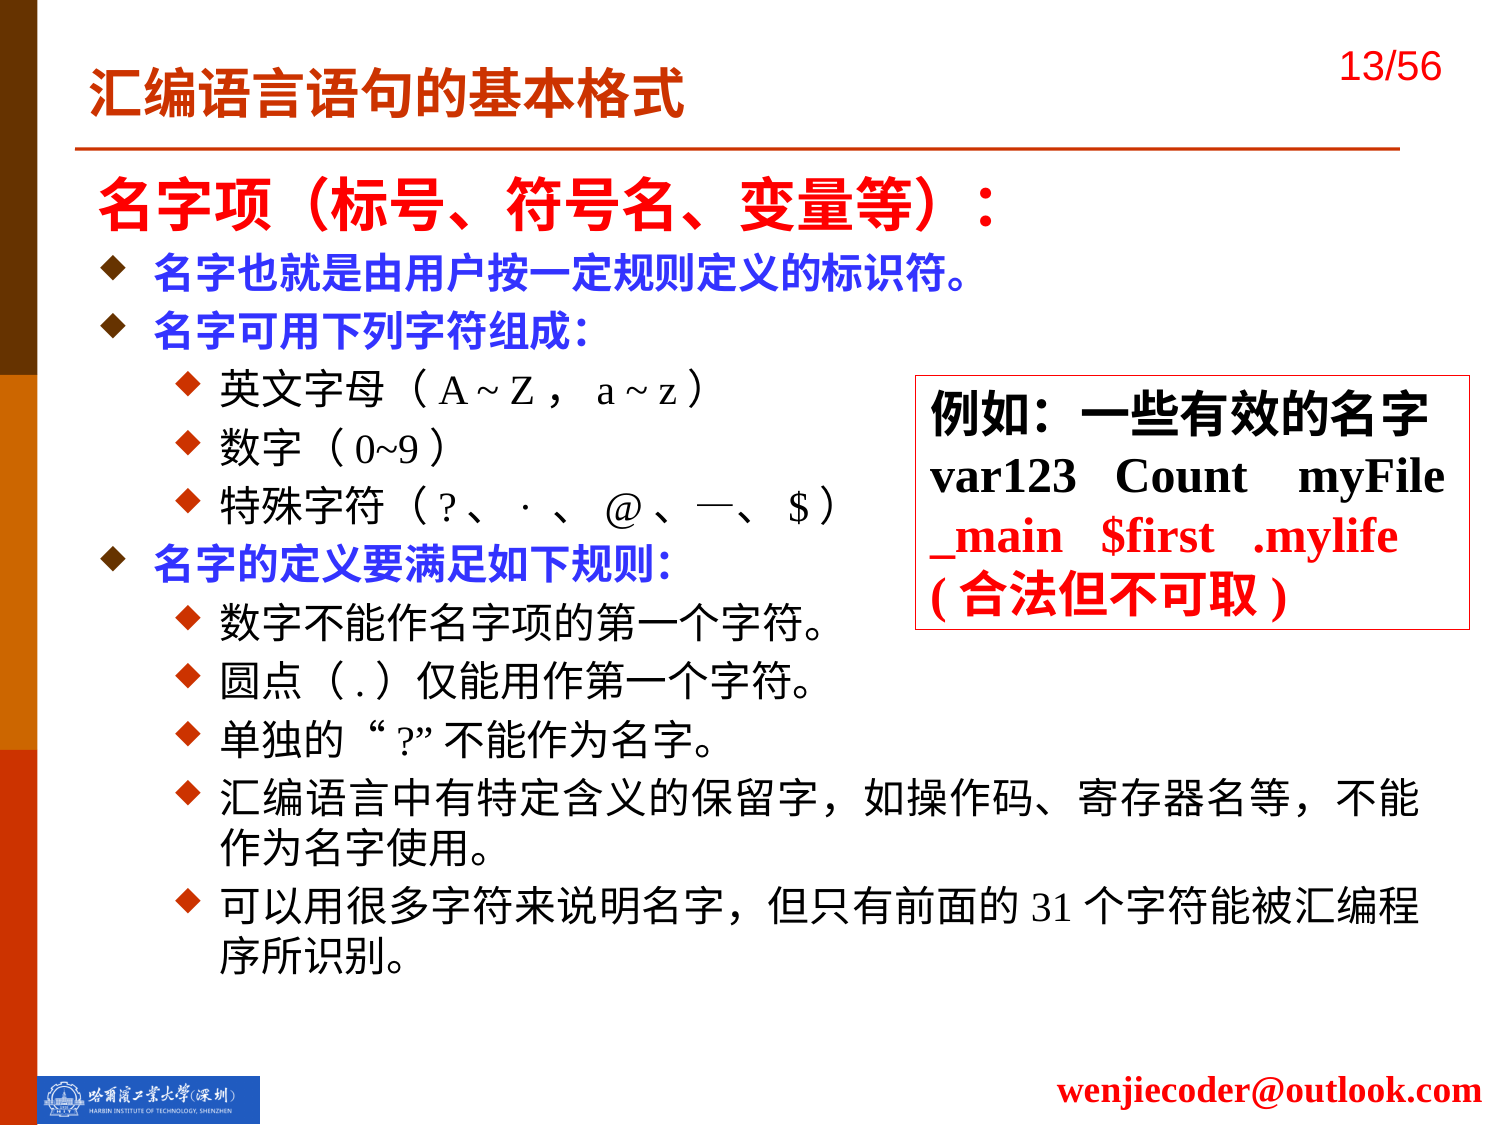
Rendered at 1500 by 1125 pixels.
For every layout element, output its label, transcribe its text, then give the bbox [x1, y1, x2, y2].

text_box 例如：一些有效的名字 var123 Count myFile _main $first .mylife (合法但不可取) [915, 375, 1470, 630]
list 名字项（标号、符号名、变量等）： 名字也就是由用户按一定规则定义的标识符。 名字可用下列字符组成： 英文字母（A ~ Z，a ~ z） 数字（0~9） 特殊字符（?、· 、@、—、$） 名字的定义要满足如下规则： 数字不能作名字项的第一个字符。 圆点（.）仅能用作第一个字符。 单独的“?”不能作为名字。 汇编语言中有特定含义的保留字，如操作码、寄存器名等，不能作为名字使用。 可以用很多字符来说明名字，但只有前面的31个字符能被汇编程序所识别。 [82, 160, 1436, 1042]
text_box 汇编语言语句的基本格式 [74, 52, 1123, 132]
picture [37, 1076, 260, 1124]
